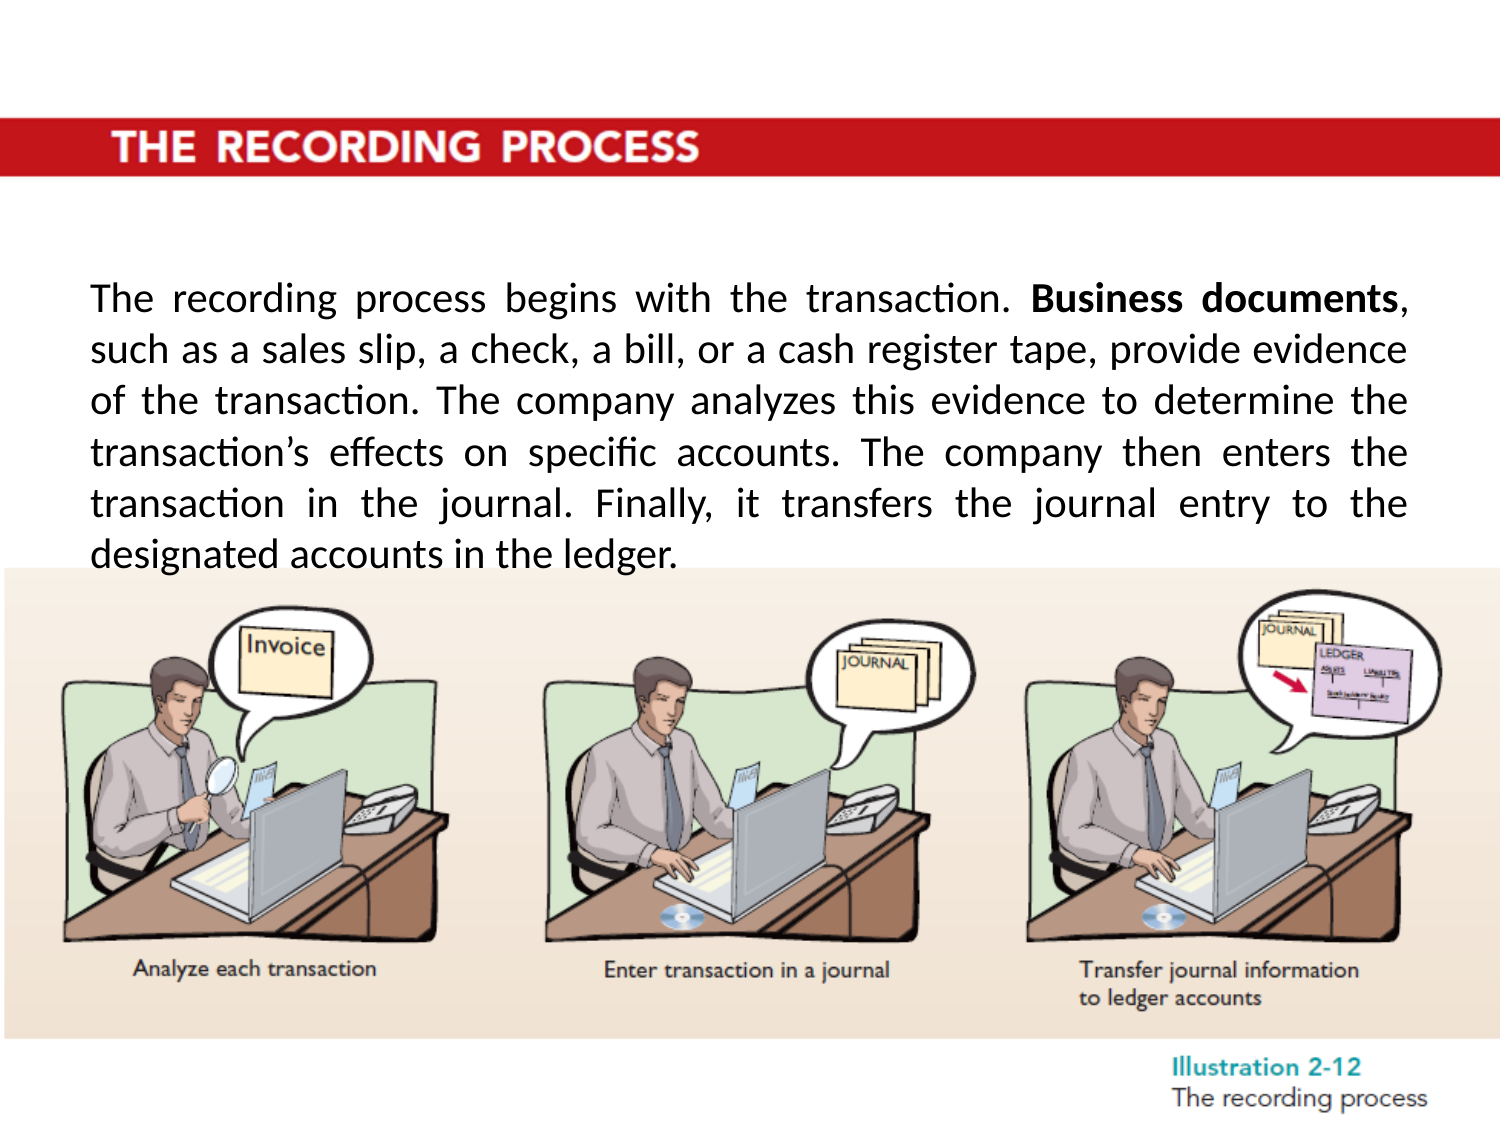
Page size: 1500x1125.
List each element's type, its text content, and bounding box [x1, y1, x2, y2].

picture [0, 112, 1500, 184]
list The recording process begins with the transaction. Business documents, such as a sales slip, a check, a bill, or a cash register tape, provide evidence of the transaction. The company analyzes this evidence to determine the transaction’s effects on specific accounts. The company then enters the transaction in the journal. Finally, it transfers the journal entry to the designated accounts in the ledger. [75, 262, 1425, 557]
picture [0, 559, 1500, 1125]
